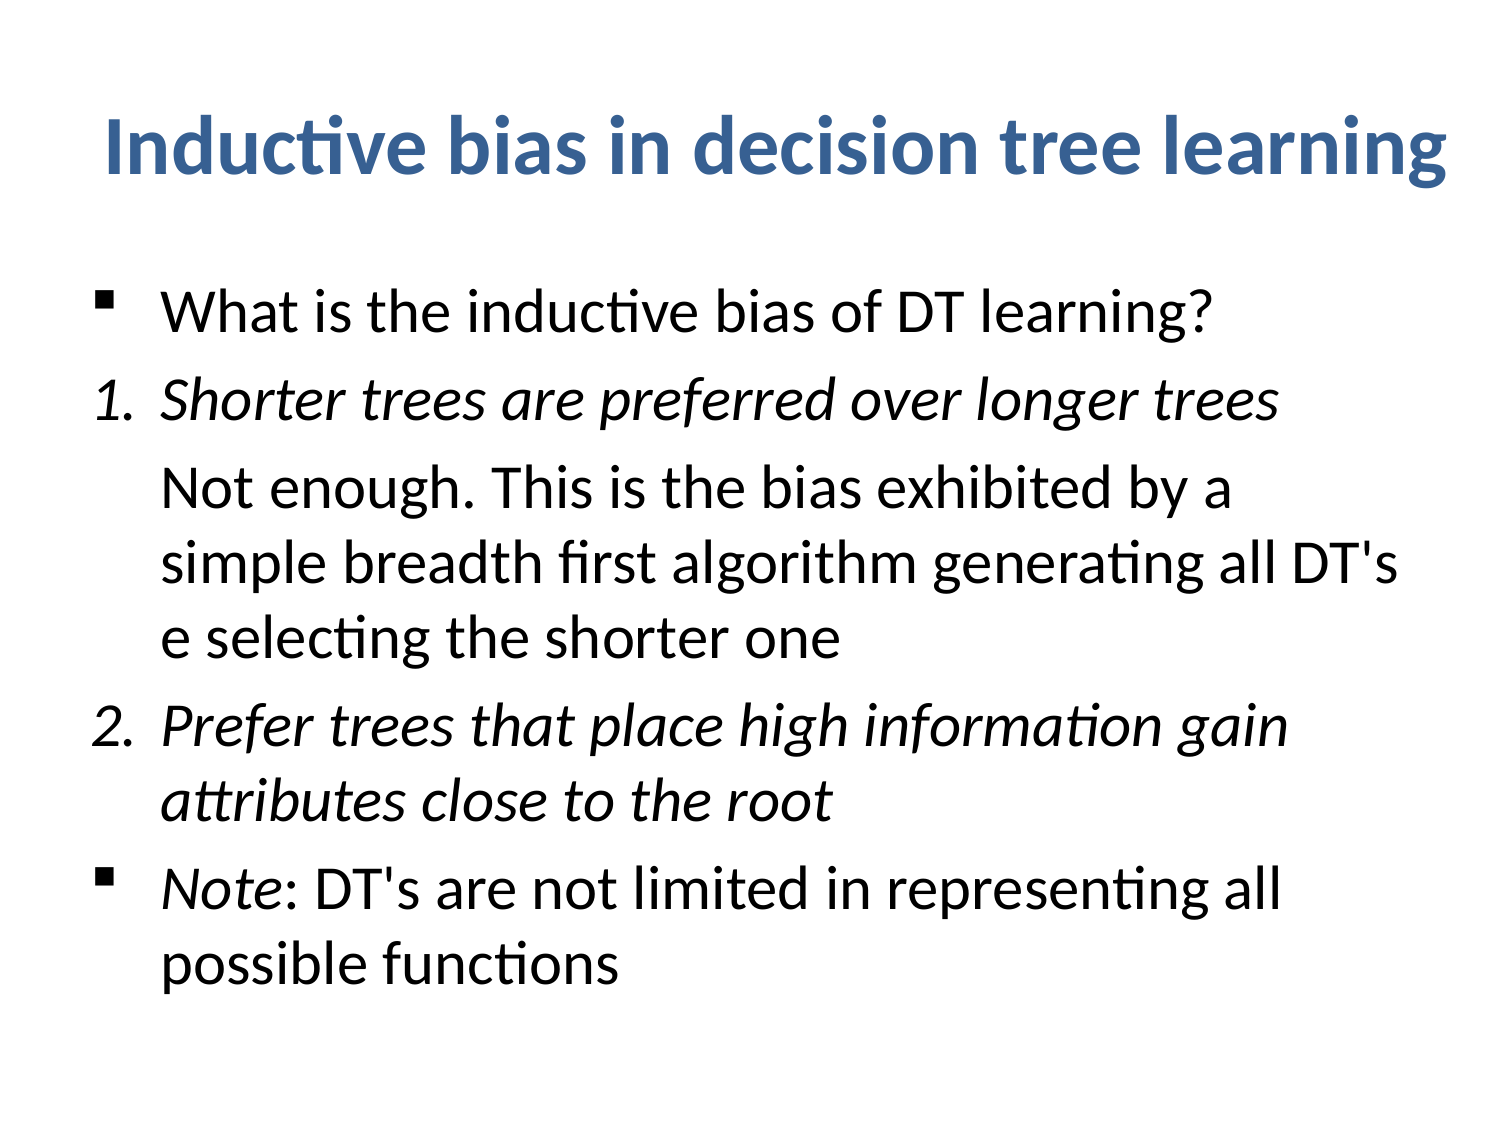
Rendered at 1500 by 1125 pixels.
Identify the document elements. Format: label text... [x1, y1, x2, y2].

title Inductive bias in decision tree learning [77, 78, 1495, 205]
list What is the inductive bias of DT learning? Shorter trees are preferred over longer trees Not enough. This is the bias exhibited by a simple breadth first algorithm generating all DT's e selecting the shorter one Prefer trees that place high information gain attributes close to the root Note: DT's are not limited in representing all possible functions [75, 262, 1425, 1005]
